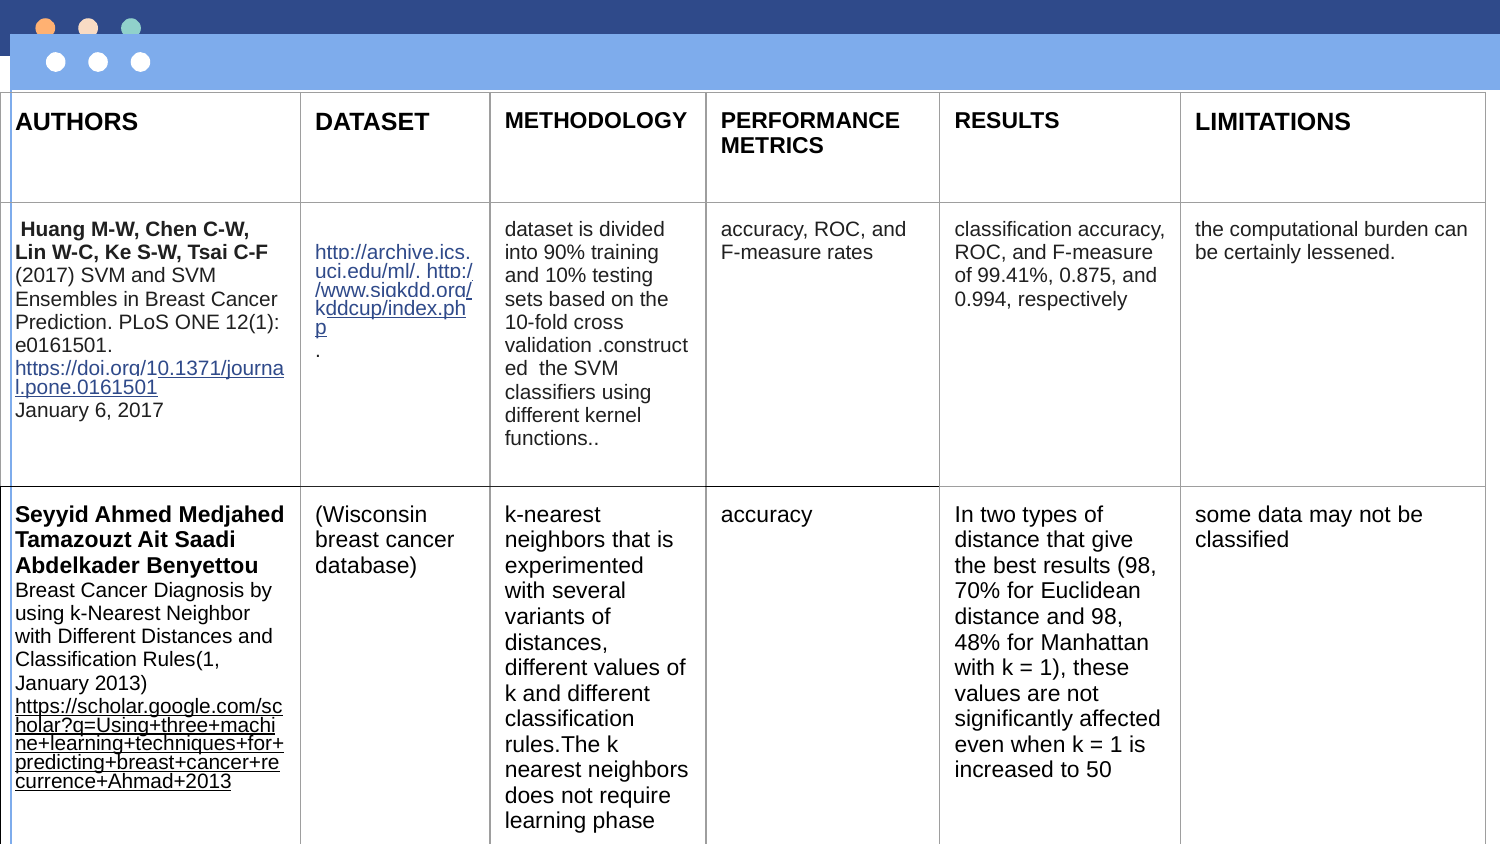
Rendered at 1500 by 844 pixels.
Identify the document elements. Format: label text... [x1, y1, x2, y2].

table_header RESULTS [940, 93, 1180, 202]
table_cell dataset is divided into 90% training and 10% testing sets based on the 10-fold cross validation .constructed the SVM classifiers using different kernel functions.. [491, 203, 705, 486]
table_cell the computational burden can be certainly lessened. [1181, 203, 1485, 486]
table_cell classification accuracy, ROC, and F-measure of 99.41%, 0.875, and 0.994, respectively [940, 203, 1180, 486]
table_header LIMITATIONS [1181, 93, 1485, 202]
table_header PERFORMANCE METRICS [707, 93, 939, 202]
table_header DATASET [301, 93, 489, 202]
table_cell accuracy, ROC, and F-measure rates [707, 203, 939, 486]
table_cell some data may not be classified [1181, 487, 1485, 844]
table_cell Huang M-W, Chen C-W, Lin W-C, Ke S-W, Tsai C-F (2017) SVM and SVM Ensembles in Breast Cancer Prediction. PLoS ONE 12(1): e0161501. https://doi.org/10.1371/journal.pone.0161501 January 6, 2017 [1, 203, 300, 486]
table_cell Seyyid Ahmed Medjahed Tamazouzt Ait Saadi Abdelkader Benyettou Breast Cancer Diagnosis by using k-Nearest Neighbor with Different Distances and Classification Rules(1, January 2013) https://scholar.google.com/scholar?q=Using+three+machine+learning+techniques+for+predicting+breast+cancer+recurrence+Ahmad+2013 [1, 487, 300, 844]
table_cell k-nearest neighbors that is experimented with several variants of distances, different values of k and different classification rules.The k nearest neighbors does not require learning phase [491, 487, 705, 844]
table_header AUTHORS [1, 93, 300, 202]
table_header METHODOLOGY [491, 93, 705, 202]
table_cell http://archive.ics.uci.edu/ml/, http://www.sigkdd.org/kddcup/index.php. [301, 203, 489, 486]
table_cell accuracy [707, 487, 939, 844]
table_cell (Wisconsin breast cancer database) [301, 487, 489, 844]
table_cell In two types of distance that give the best results (98, 70% for Euclidean distance and 98, 48% for Manhattan with k = 1), these values are not significantly affected even when k = 1 is increased to 50 [940, 487, 1180, 844]
